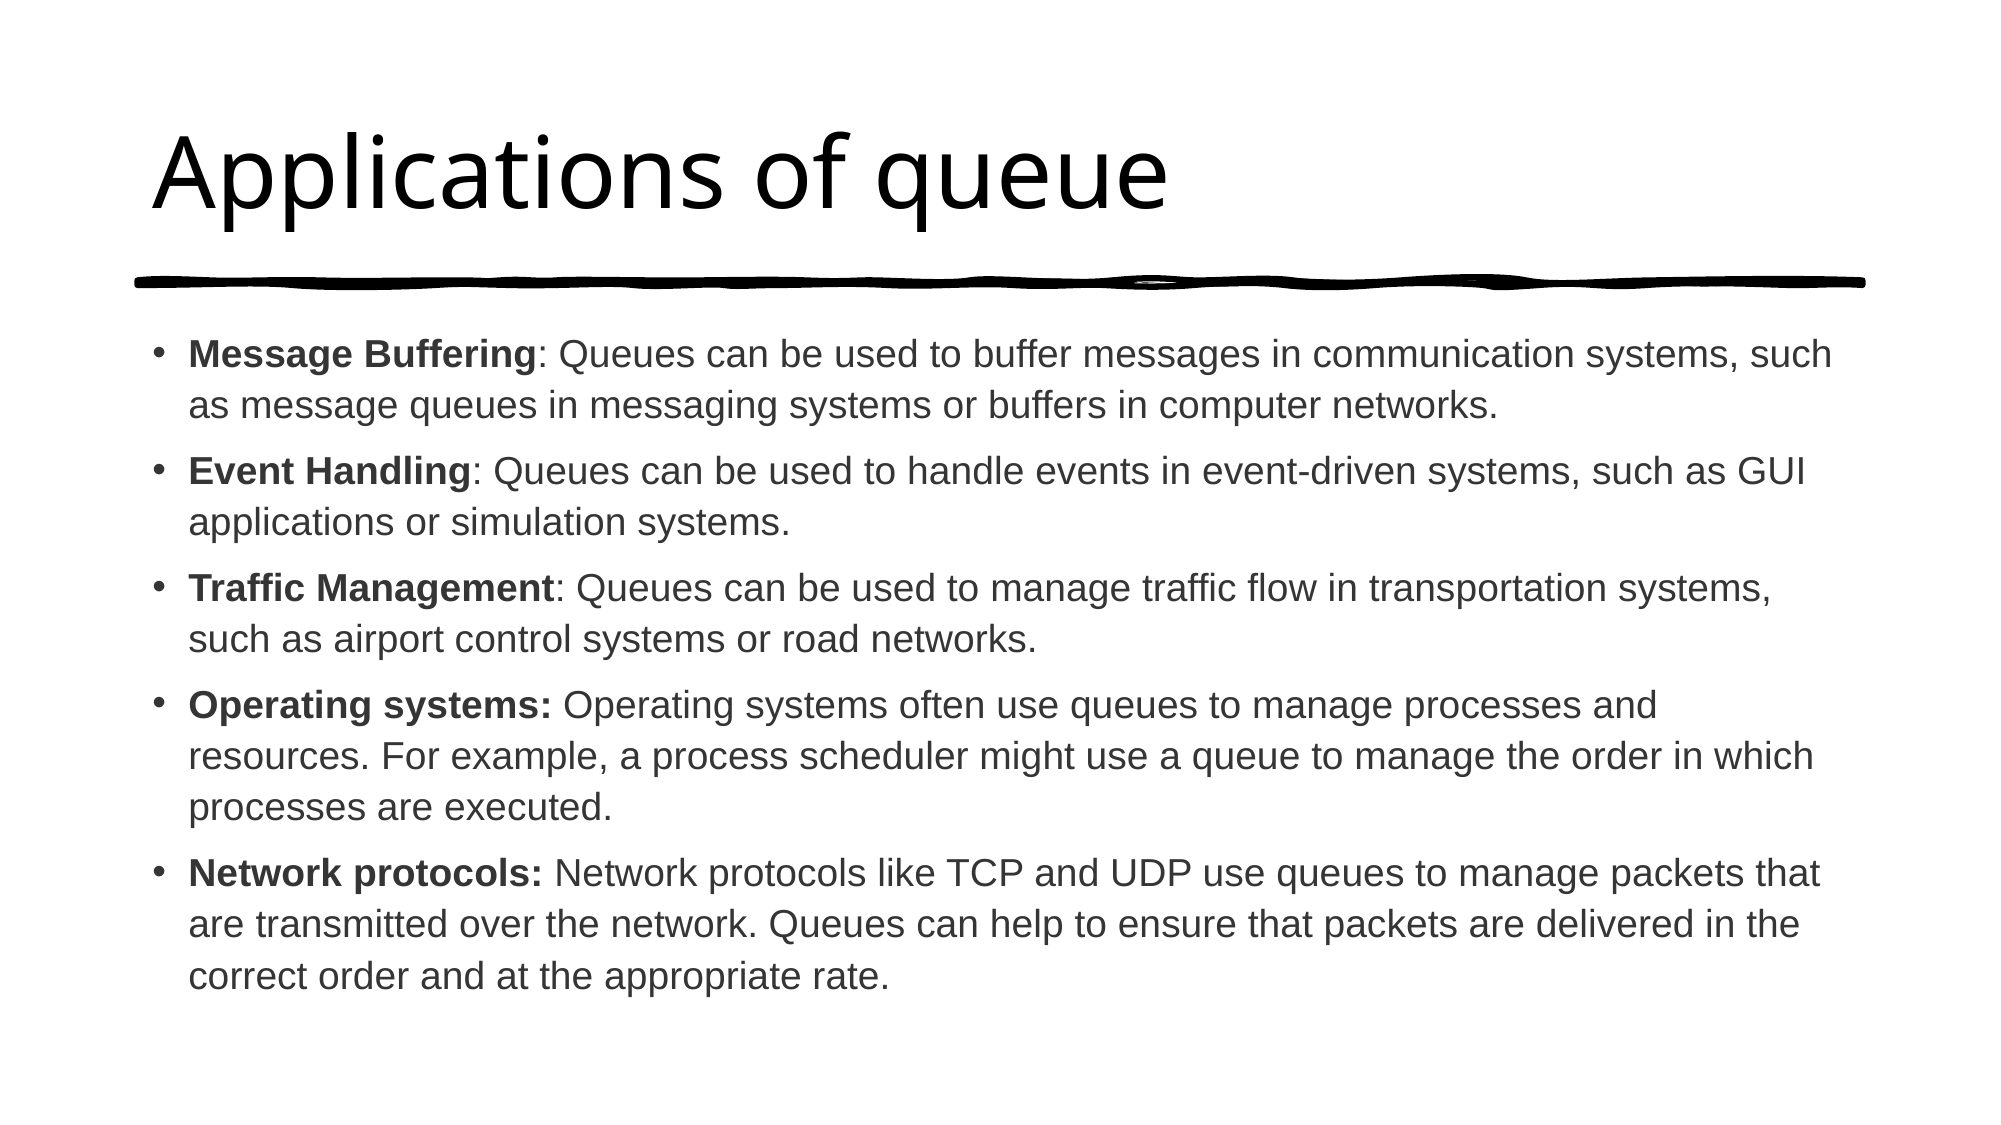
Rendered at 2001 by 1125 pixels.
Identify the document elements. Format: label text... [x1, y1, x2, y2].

title Applications of queue [137, 59, 1863, 278]
list Message Buffering: Queues can be used to buffer messages in communication systems, such as message queues in messaging systems or buffers in computer networks. Event Handling: Queues can be used to handle events in event-driven systems, such as GUI applications or simulation systems. Traffic Management: Queues can be used to manage traffic flow in transportation systems, such as airport control systems or road networks. Operating systems: Operating systems often use queues to manage processes and resources. For example, a process scheduler might use a queue to manage the order in which processes are executed. Network protocols: Network protocols like TCP and UDP use queues to manage packets that are transmitted over the network. Queues can help to ensure that packets are delivered in the correct order and at the appropriate rate. [137, 316, 1863, 1014]
